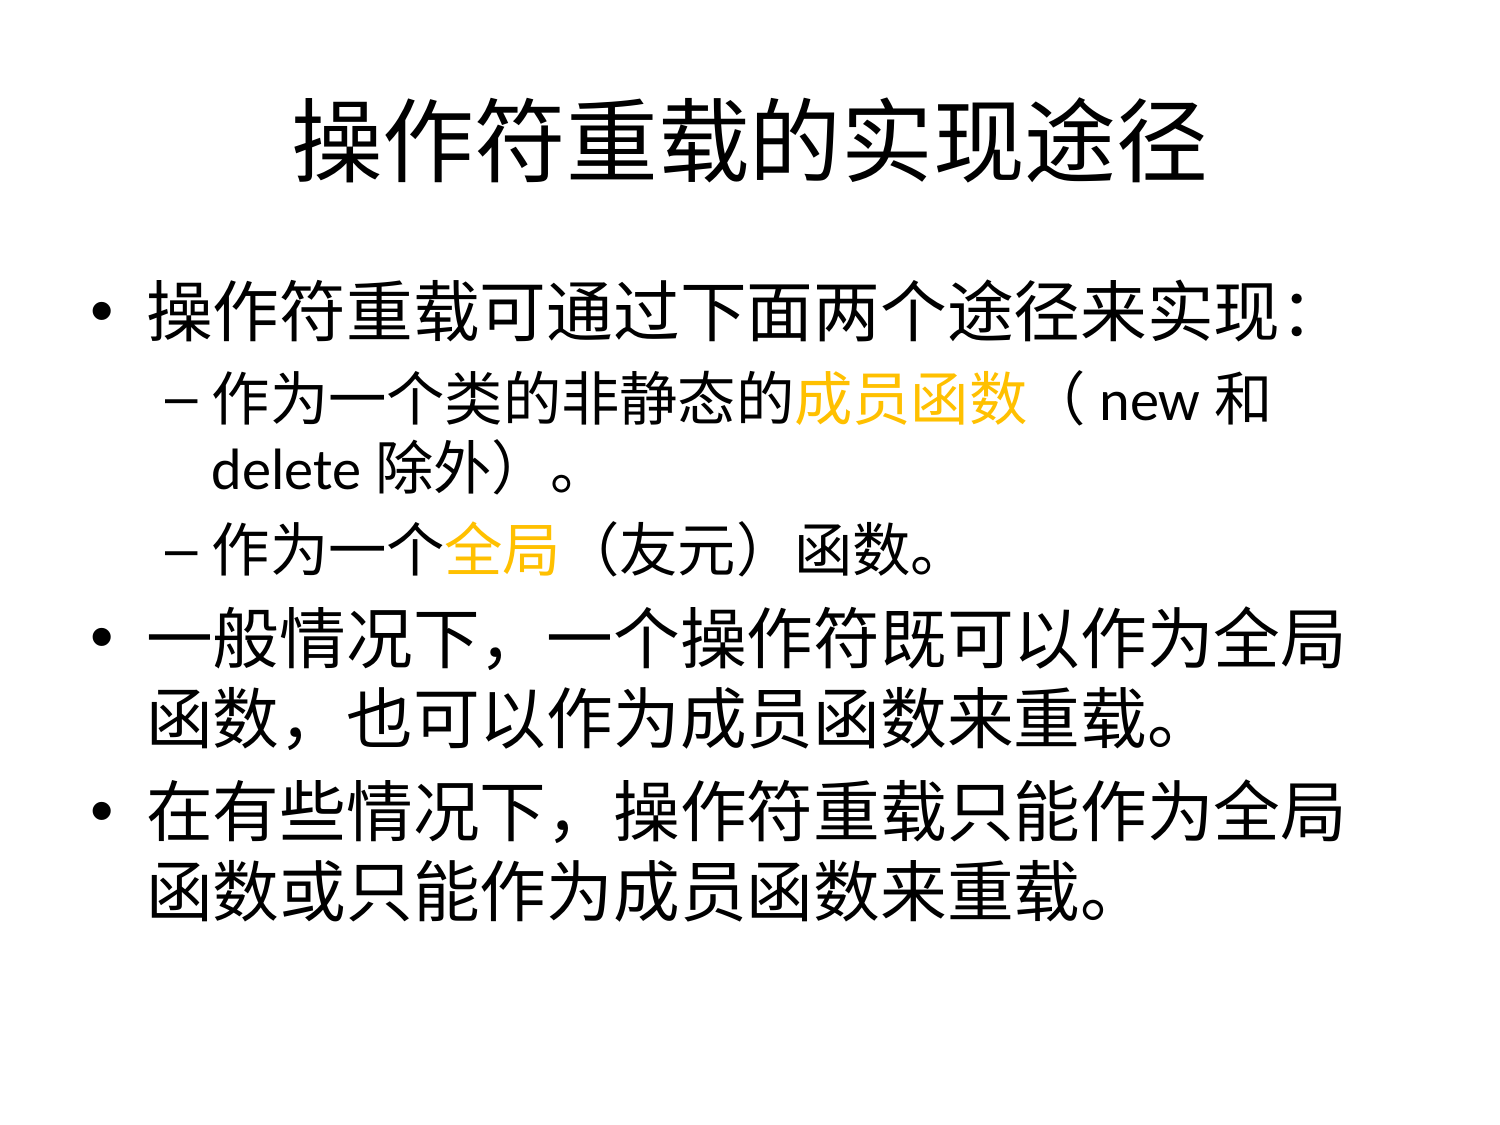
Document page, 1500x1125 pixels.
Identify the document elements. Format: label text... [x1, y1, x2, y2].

list 操作符重载可通过下面两个途径来实现： 作为一个类的非静态的成员函数（new和delete除外）。 作为一个全局（友元）函数。 一般情况下，一个操作符既可以作为全局函数，也可以作为成员函数来重载。 在有些情况下，操作符重载只能作为全局函数或只能作为成员函数来重载。 [75, 262, 1425, 1083]
title 操作符重载的实现途径 [75, 45, 1425, 233]
